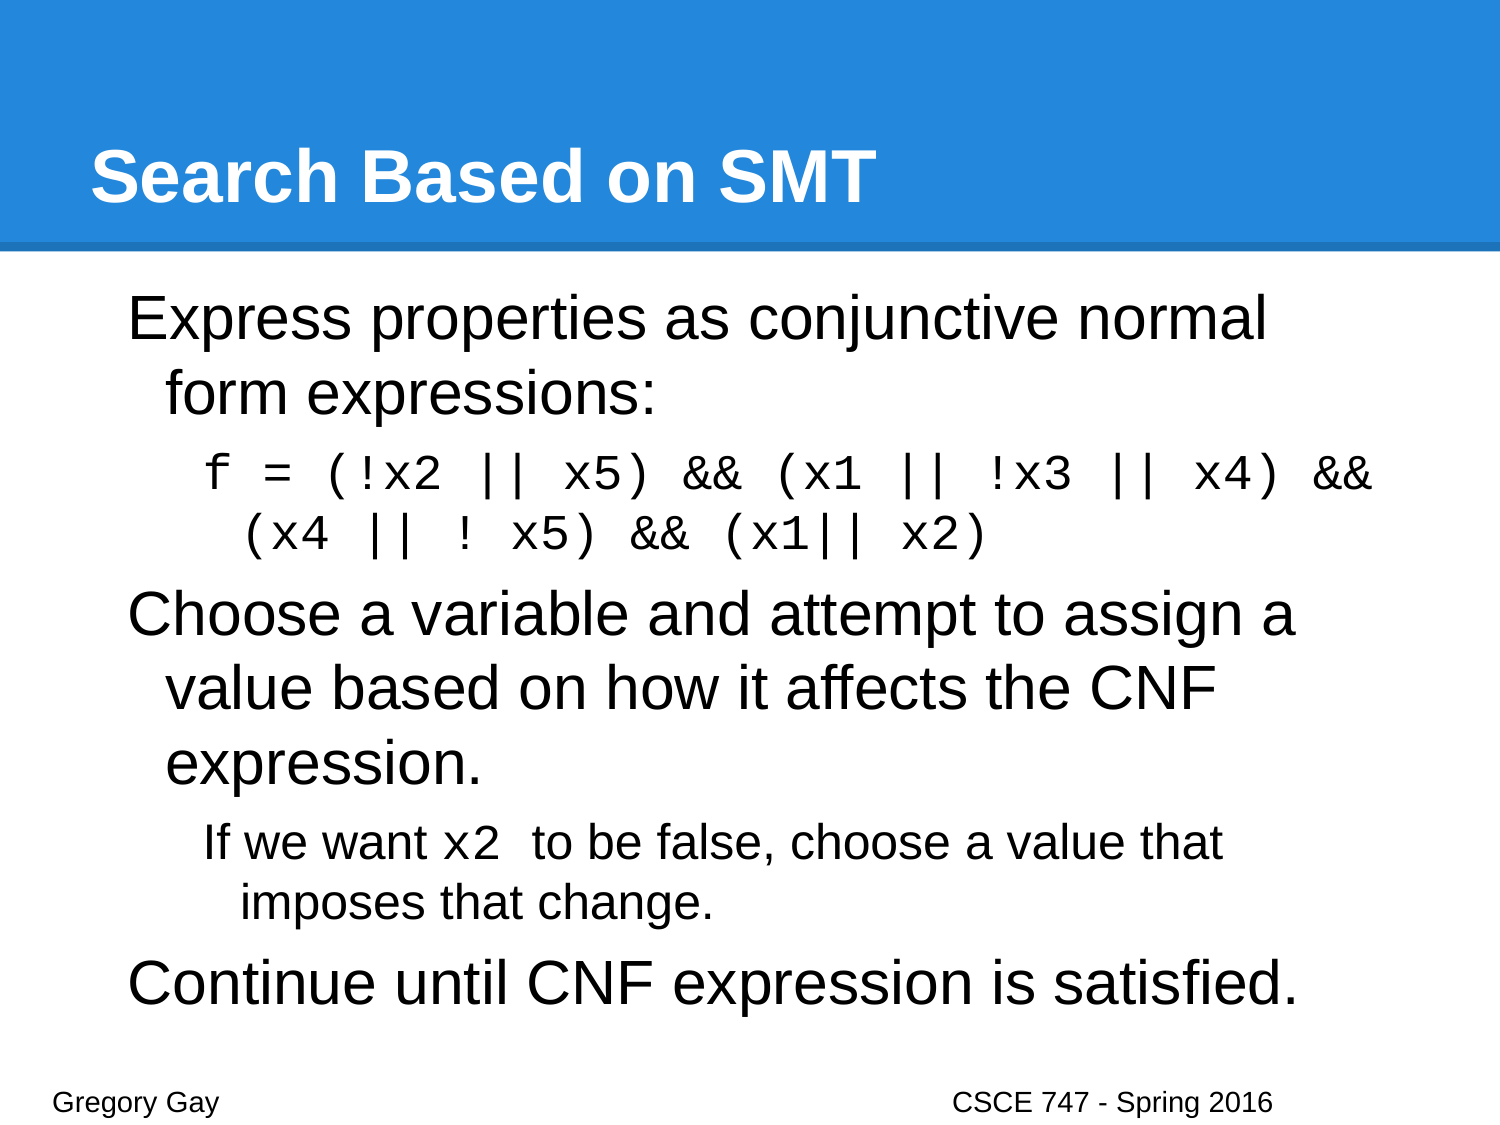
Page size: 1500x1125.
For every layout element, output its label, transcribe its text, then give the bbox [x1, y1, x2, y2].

text_box Gregory Gay CSCE 747 - Spring 2016 32 [37, 1068, 1463, 1114]
title Search Based on SMT [75, 45, 1425, 233]
list Express properties as conjunctive normal form expressions: f = (!x2 || x5) && (x1 || !x3 || x4) && (x4 || ! x5) && (x1|| x2) Choose a variable and attempt to assign a value based on how it affects the CNF expression. If we want x2 to be false, choose a value that imposes that change. Continue until CNF expression is satisfied. [75, 262, 1425, 1068]
